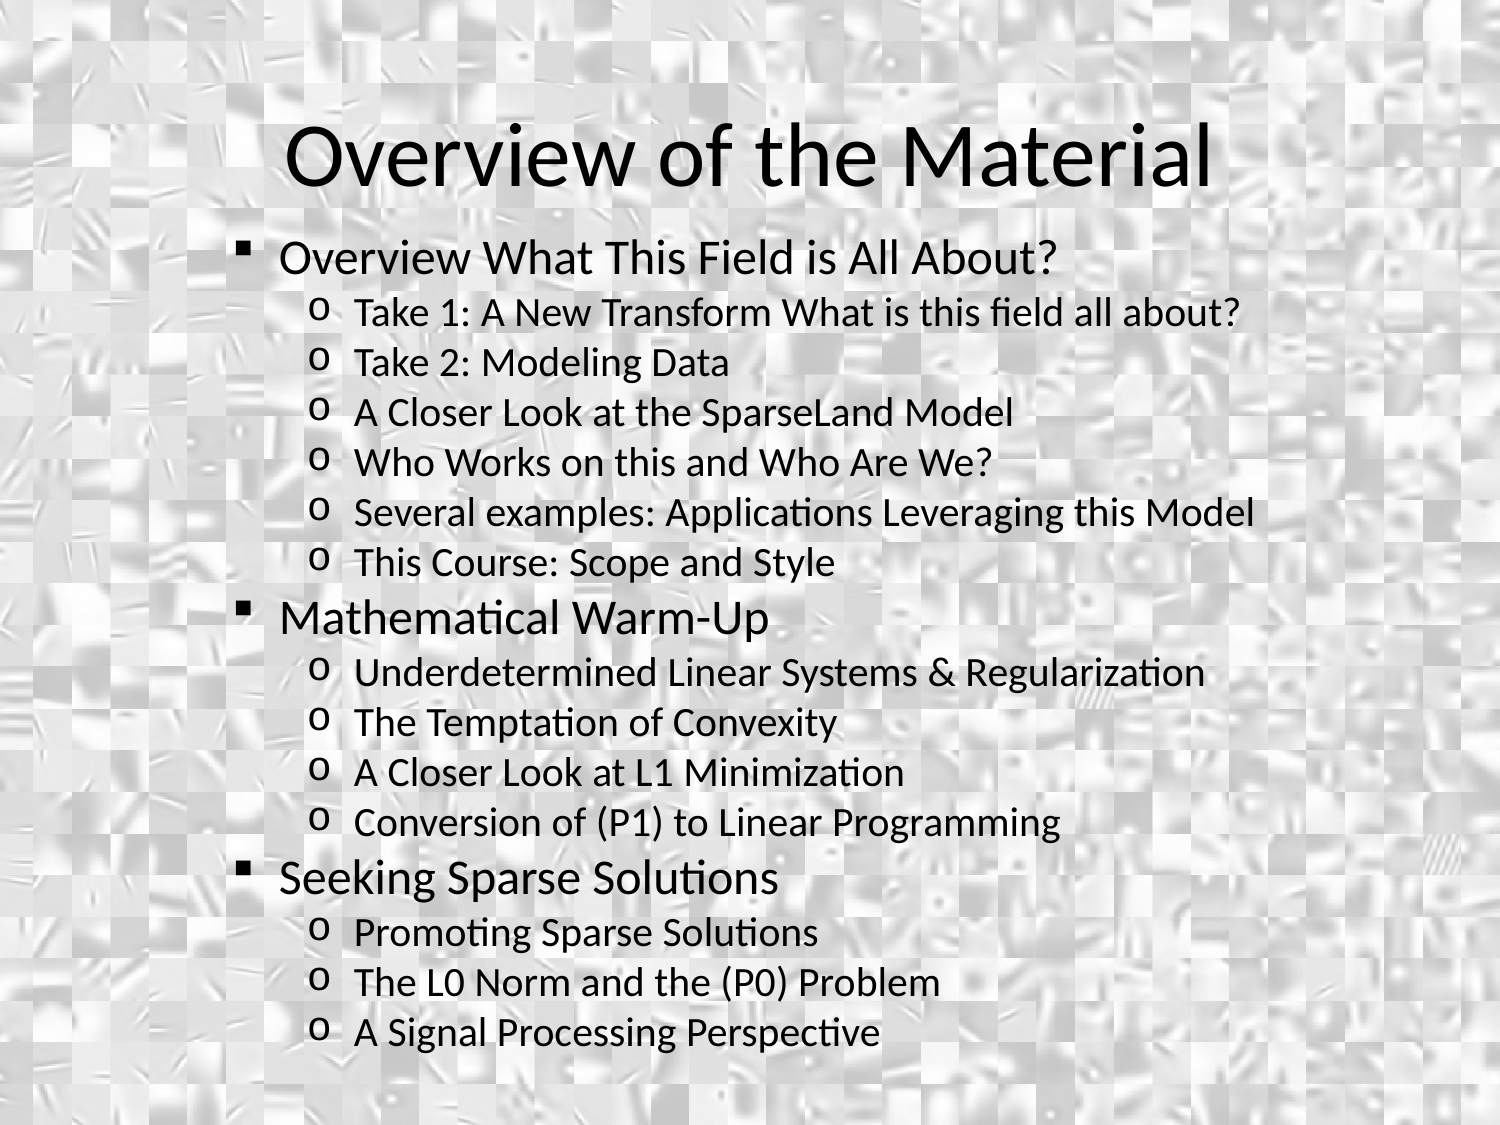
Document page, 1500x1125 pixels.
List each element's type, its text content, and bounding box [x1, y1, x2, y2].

text_box [0, 0, 1500, 1125]
text_box Overview of the Material [74, 56, 1425, 244]
text_box Overview What This Field is All About? Take 1: A New Transform What is this field all about? Take 2: Modeling Data A Closer Look at the SparseLand Model Who Works on this and Who Are We? Several examples: Applications Leveraging this Model This Course: Scope and Style Mathematical Warm-Up Underdetermined Linear Systems & Regularization The Temptation of Convexity A Closer Look at L1 Minimization Conversion of (P1) to Linear Programming Seeking Sparse Solutions Promoting Sparse Solutions The L0 Norm and the (P0) Problem A Signal Processing Perspective [217, 217, 1459, 1063]
